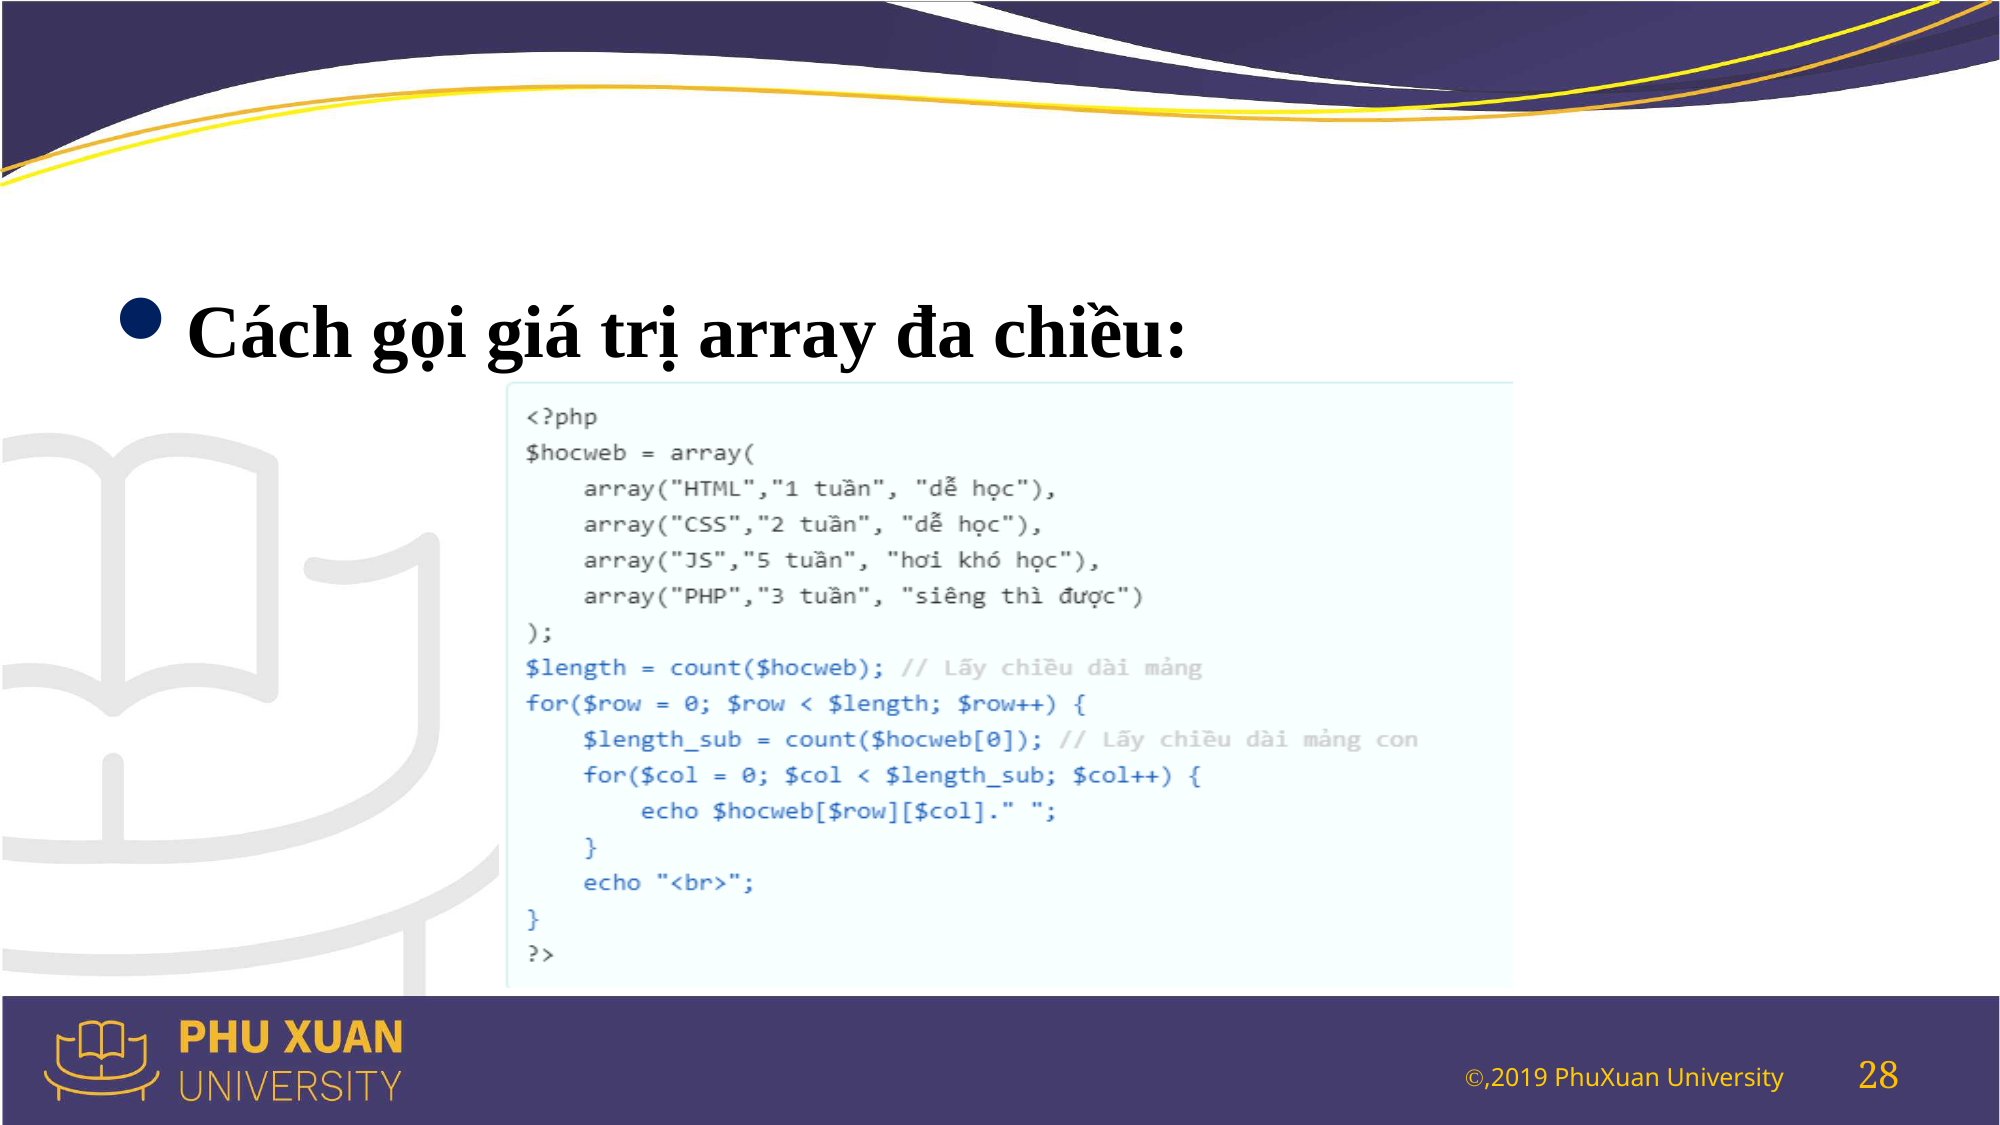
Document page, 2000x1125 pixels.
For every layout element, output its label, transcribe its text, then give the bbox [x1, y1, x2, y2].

slide_number 28 [1732, 1042, 1900, 1103]
picture [0, 0, 2000, 1125]
list Cách gọi giá trị array đa chiều: [99, 275, 1900, 1043]
